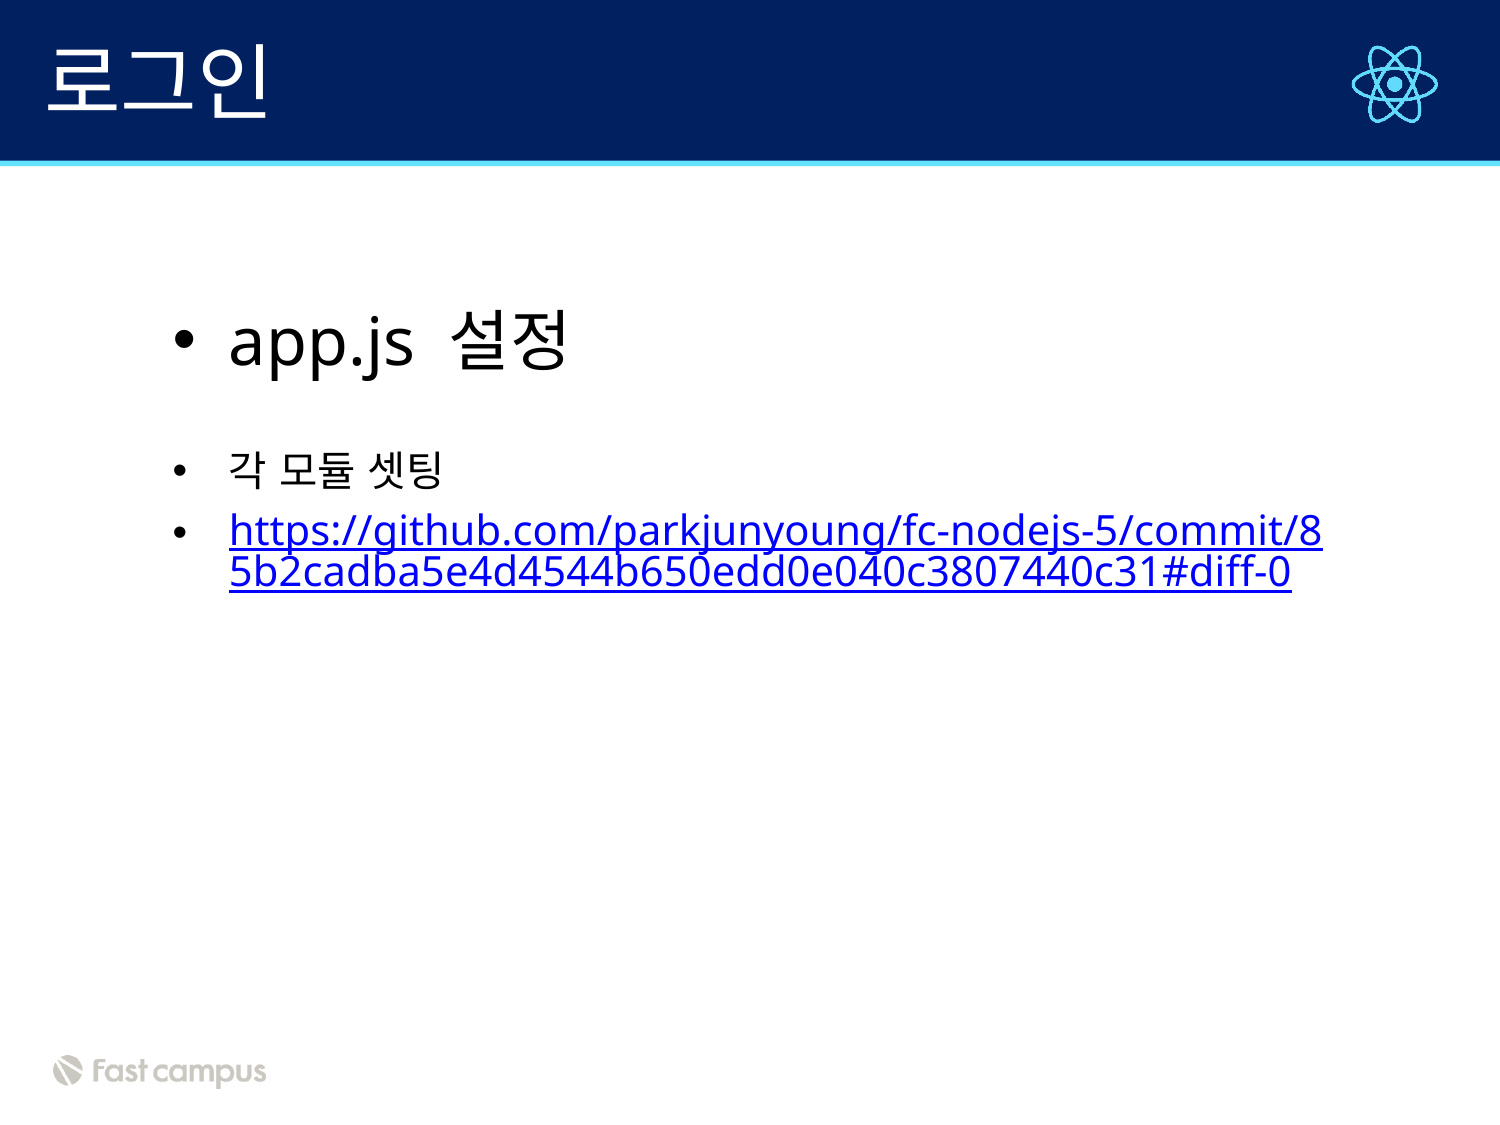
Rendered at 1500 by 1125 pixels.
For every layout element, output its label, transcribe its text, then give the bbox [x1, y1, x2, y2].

picture [1380, 36, 1444, 135]
list app.js 설정 각 모듈 셋팅 https://github.com/parkjunyoung/fc-nodejs-5/commit/85b2cadba5e4d4544b650edd0e040c3807440c31#diff-0 [157, 290, 1343, 953]
title 로그인 [29, 0, 1380, 175]
